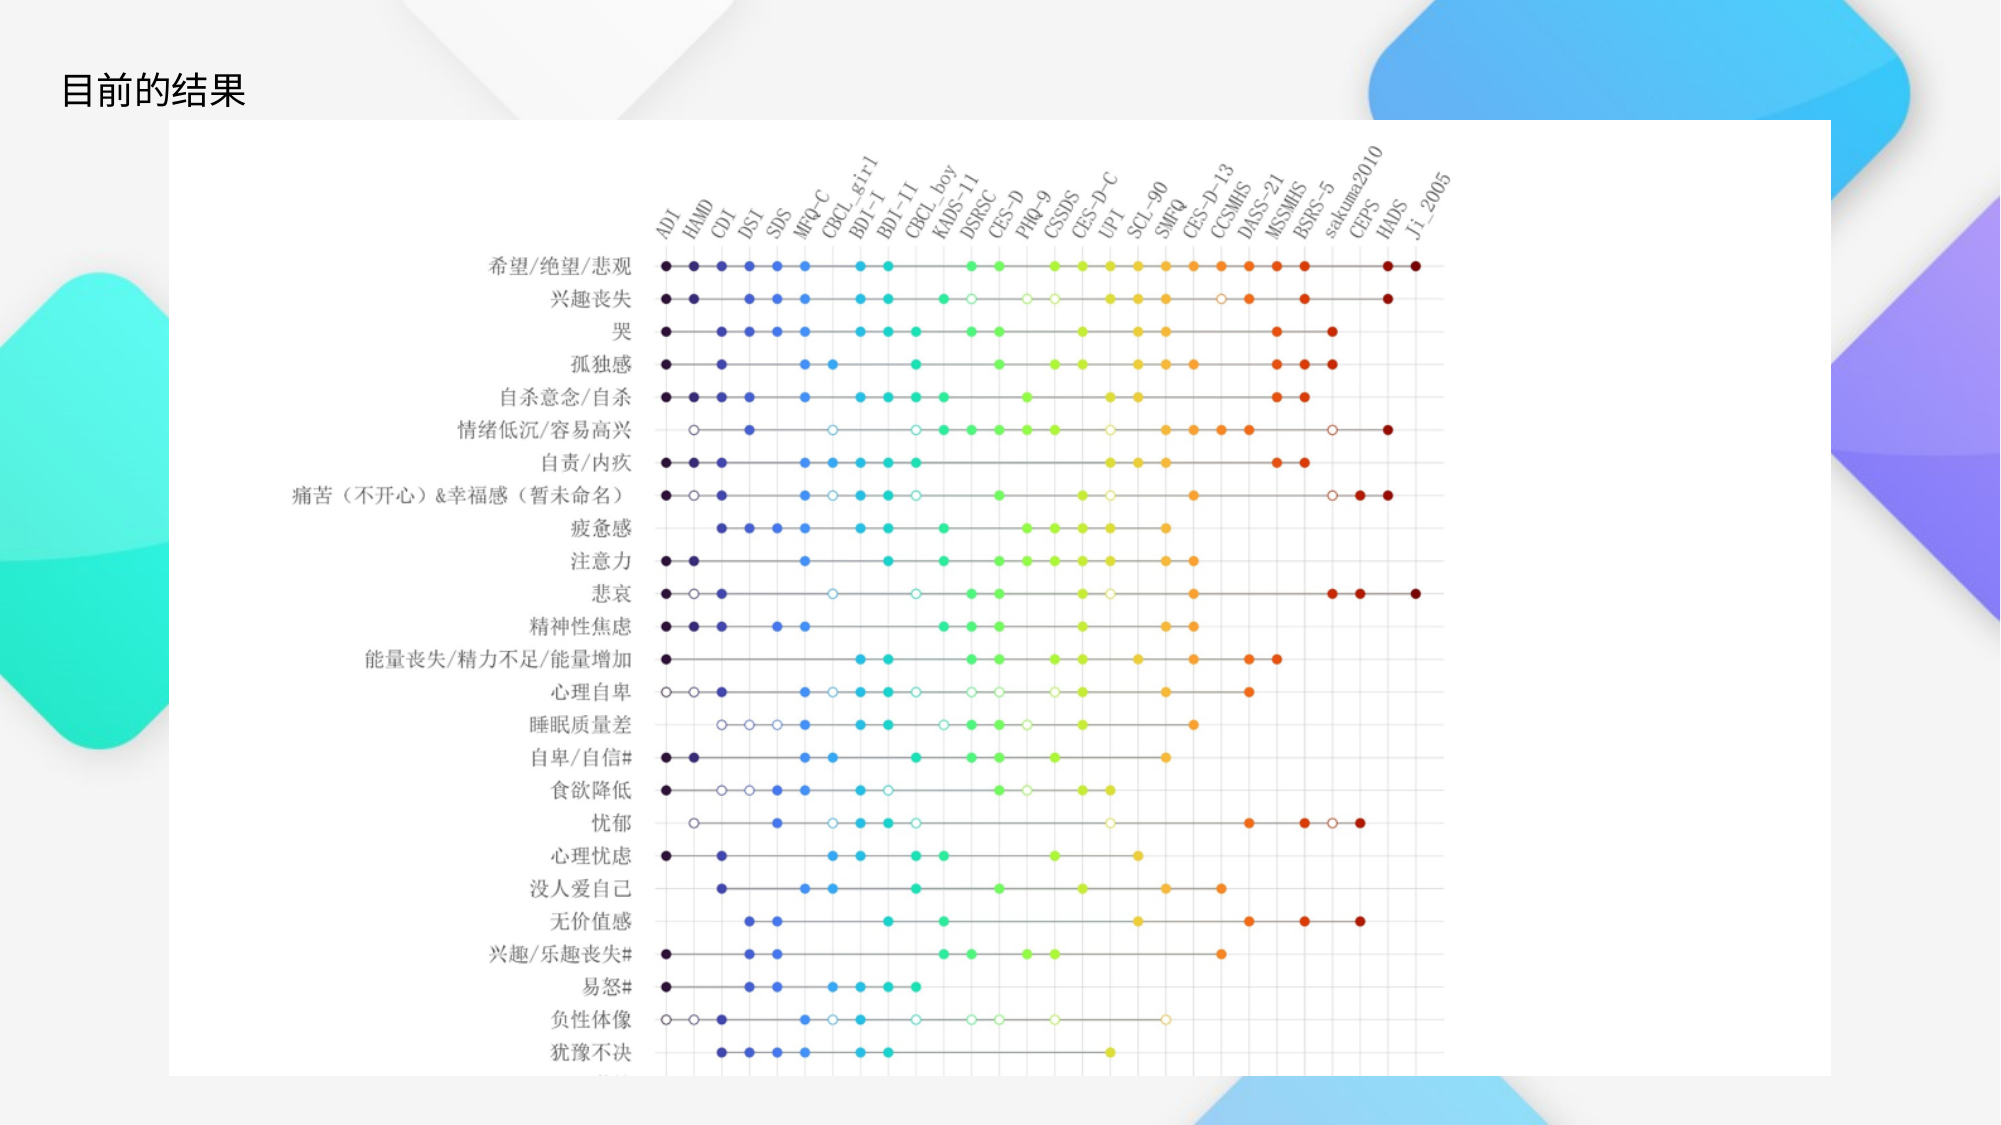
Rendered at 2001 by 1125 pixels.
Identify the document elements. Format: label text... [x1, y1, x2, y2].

text_box 目前的结果 [44, 59, 1045, 120]
picture [0, 0, 2001, 1125]
